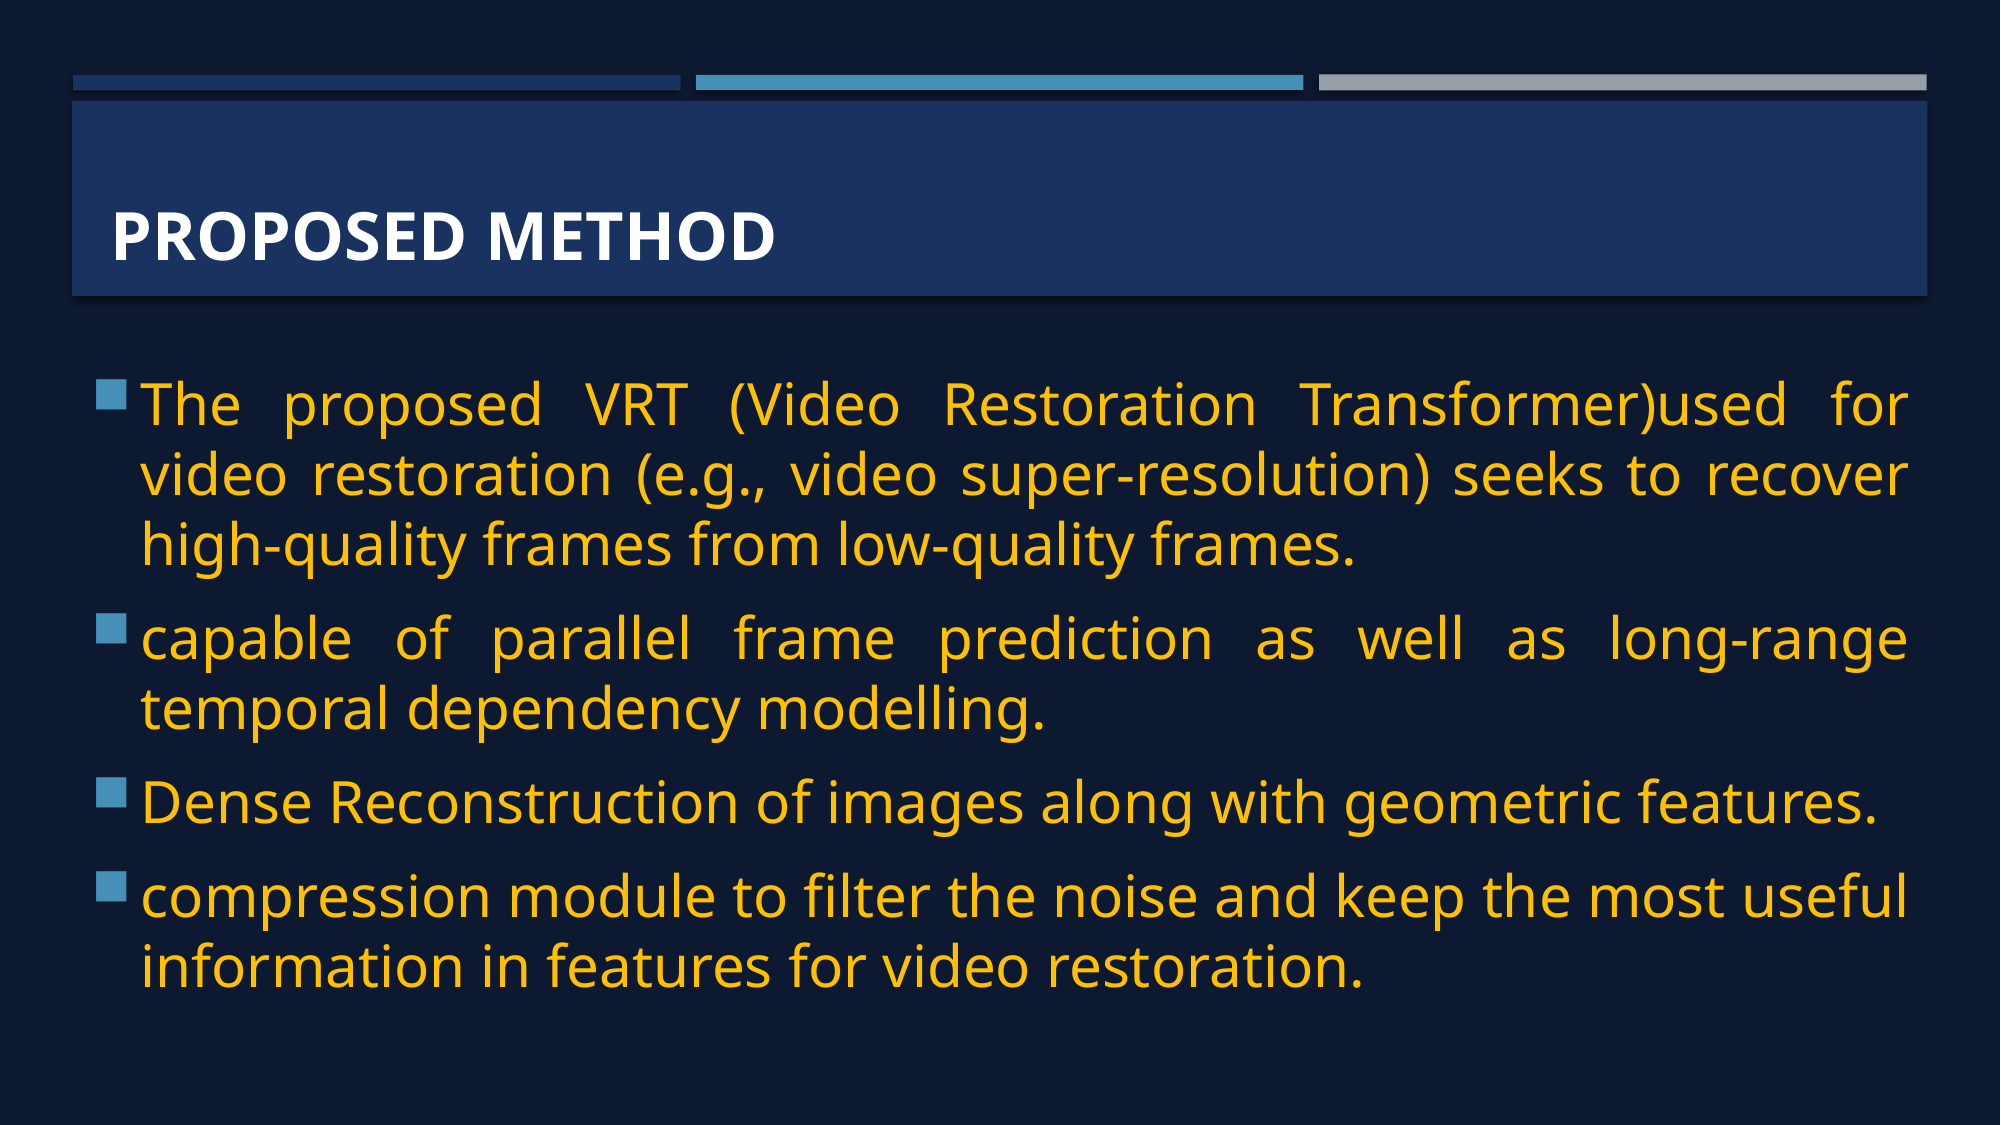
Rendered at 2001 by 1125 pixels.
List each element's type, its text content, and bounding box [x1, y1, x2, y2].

title PROPOSED METHOD [95, 115, 1905, 282]
list The proposed VRT (Video Restoration Transformer)used for video restoration (e.g., video super-resolution) seeks to recover high-quality frames from low-quality frames. capable of parallel frame prediction as well as long-range temporal dependency modelling. Dense Reconstruction of images along with geometric features. compression module to filter the noise and keep the most useful information in features for video restoration. [75, 306, 1925, 1061]
